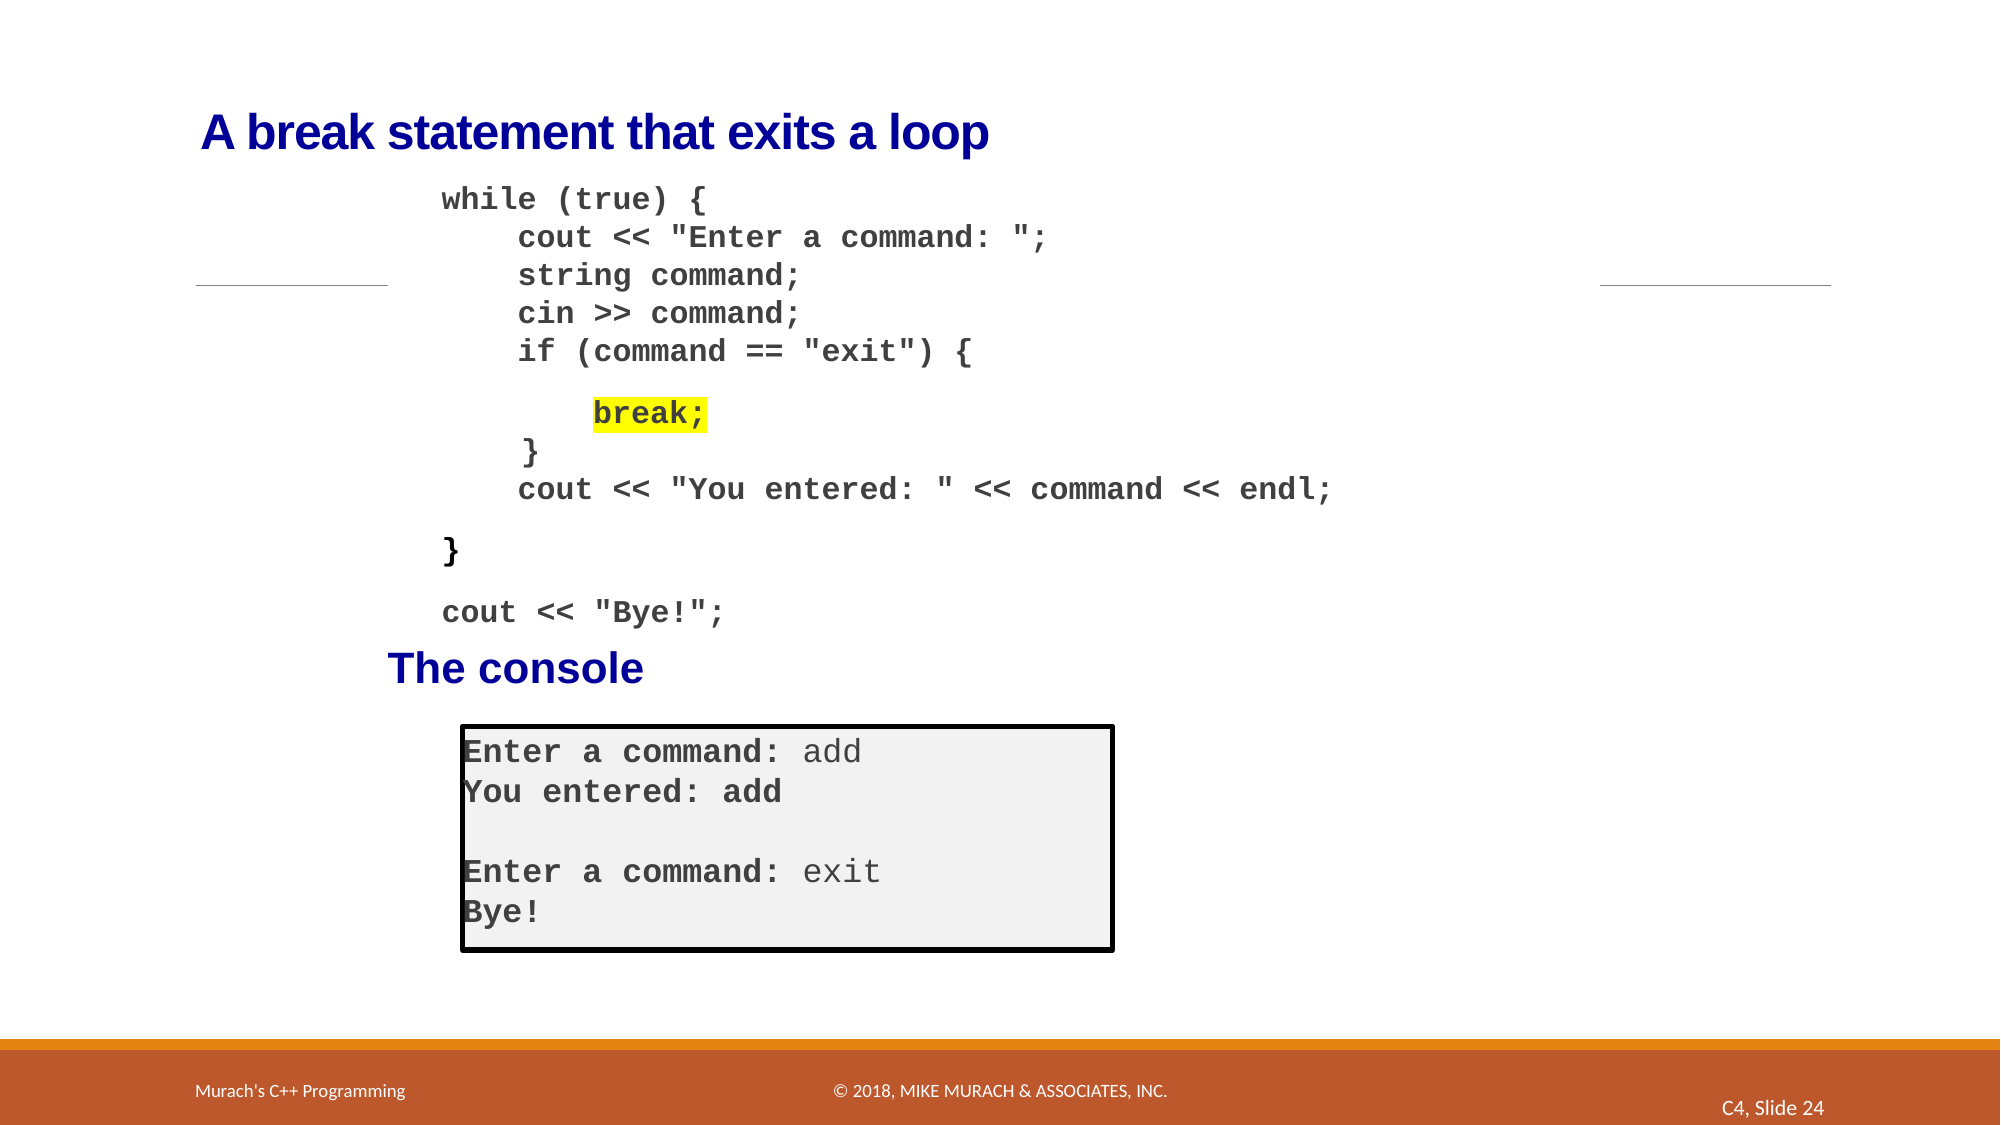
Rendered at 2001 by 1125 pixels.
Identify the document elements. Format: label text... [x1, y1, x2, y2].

list while (true) { cout << "Enter a command: "; string command; cin >> command; if (command == "exit") { break; } cout << "You entered: " << command << endl; } cout << "Bye!"; [387, 174, 1600, 638]
slide_number C4, Slide 24 [1624, 1059, 1840, 1120]
list The console [387, 638, 1600, 701]
title A break statement that exits a loop [200, 105, 1800, 160]
list Enter a command: add You entered: add Enter a command: exit Bye! [460, 724, 1115, 953]
footer © 2018, Mike Murach & Associates, Inc. [604, 1059, 1396, 1120]
slide_number Murach's C++ Programming [180, 1059, 586, 1120]
